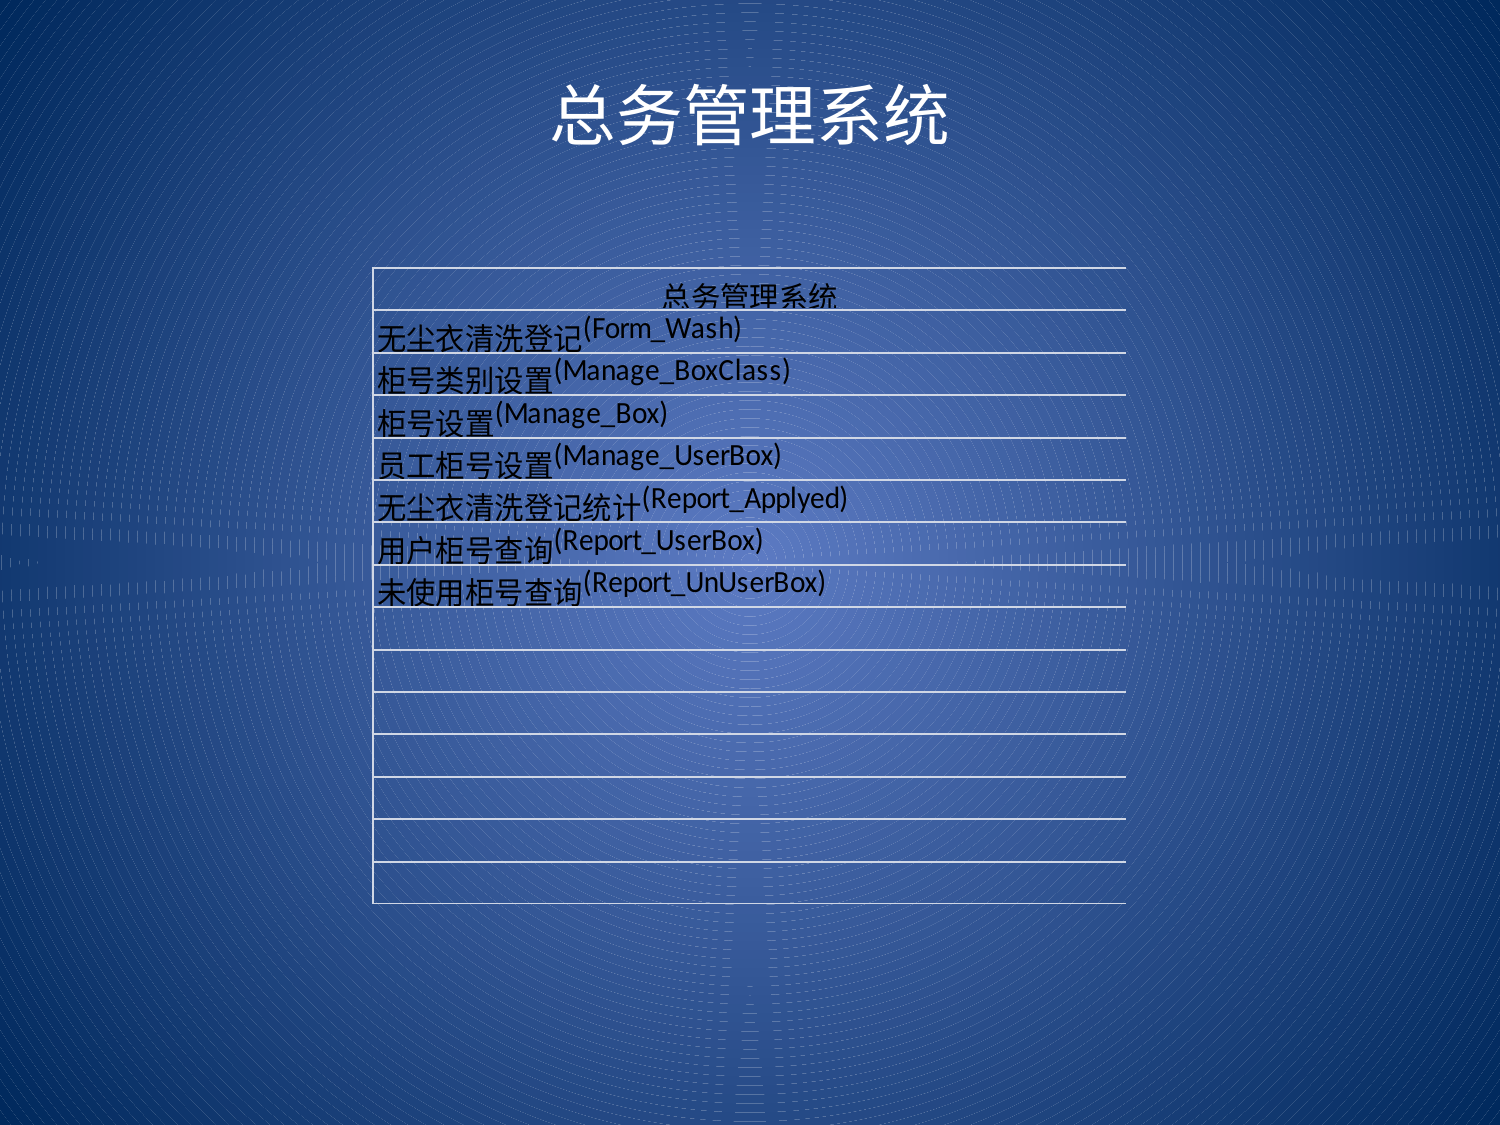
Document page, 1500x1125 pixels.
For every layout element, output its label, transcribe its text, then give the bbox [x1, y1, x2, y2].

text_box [371, 266, 1128, 906]
title 总务管理系统 [75, 45, 1425, 231]
list [29, 231, 1471, 1047]
